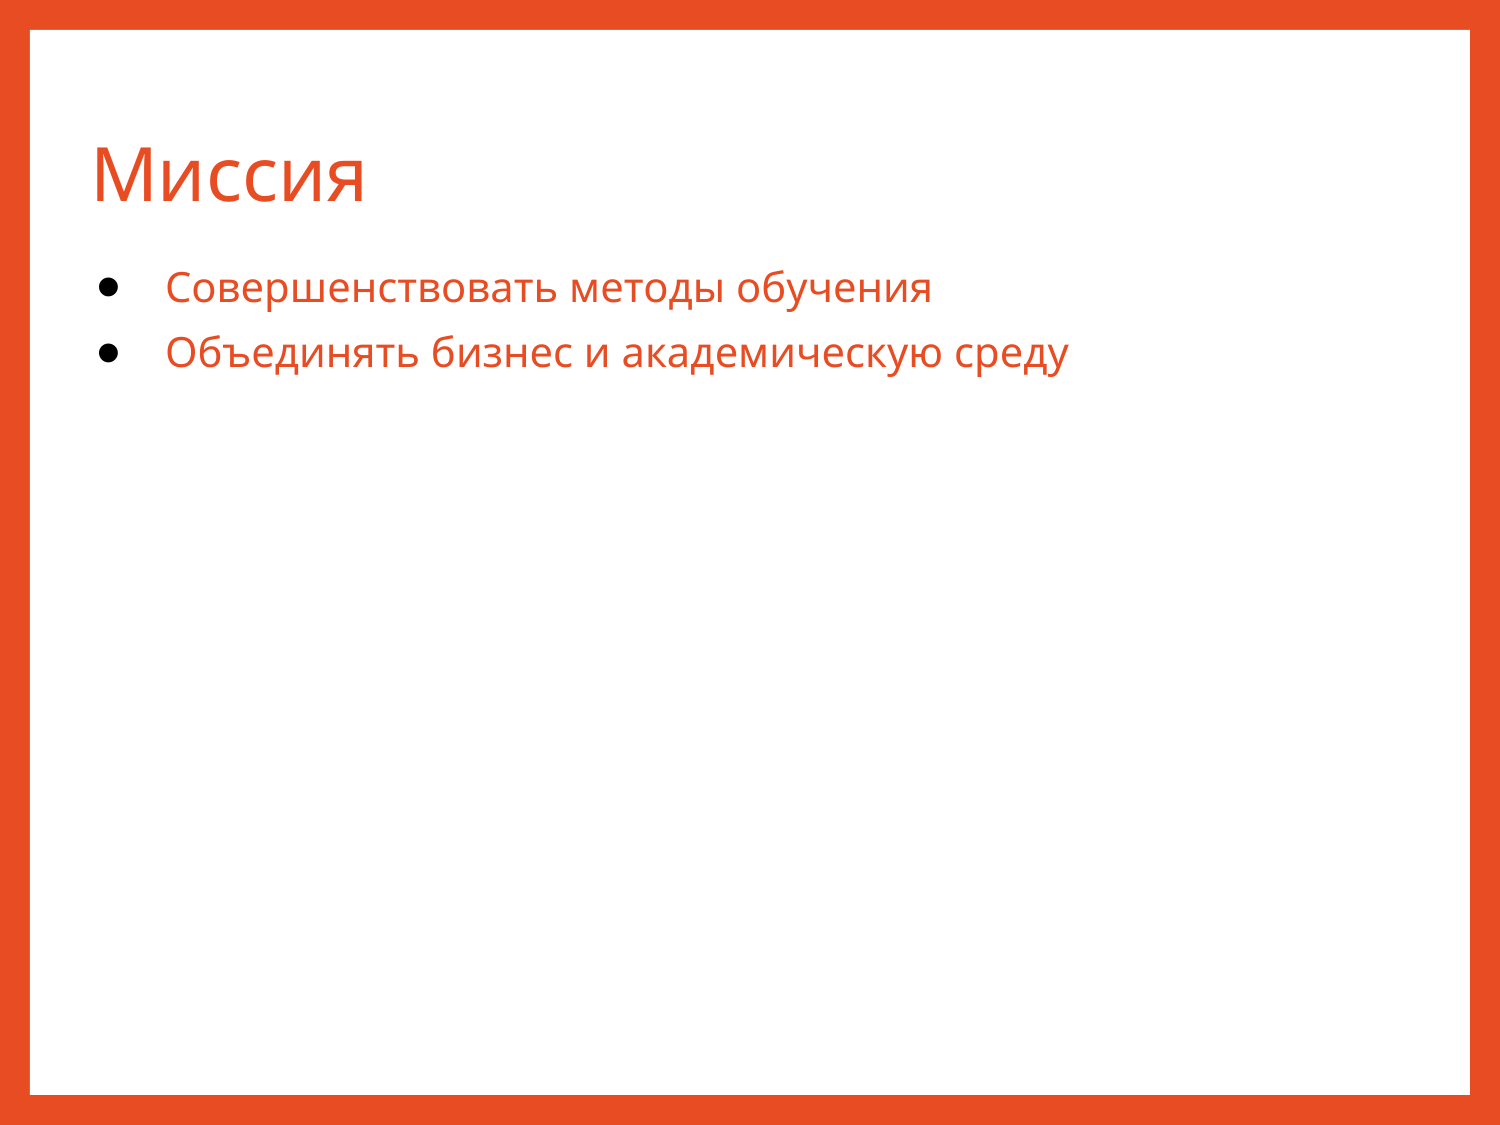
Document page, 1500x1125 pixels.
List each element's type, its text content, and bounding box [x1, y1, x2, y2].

title Миссия [75, 45, 1425, 233]
list Совершенствовать методы обучения Объединять бизнес и академическую среду [75, 251, 1425, 1066]
